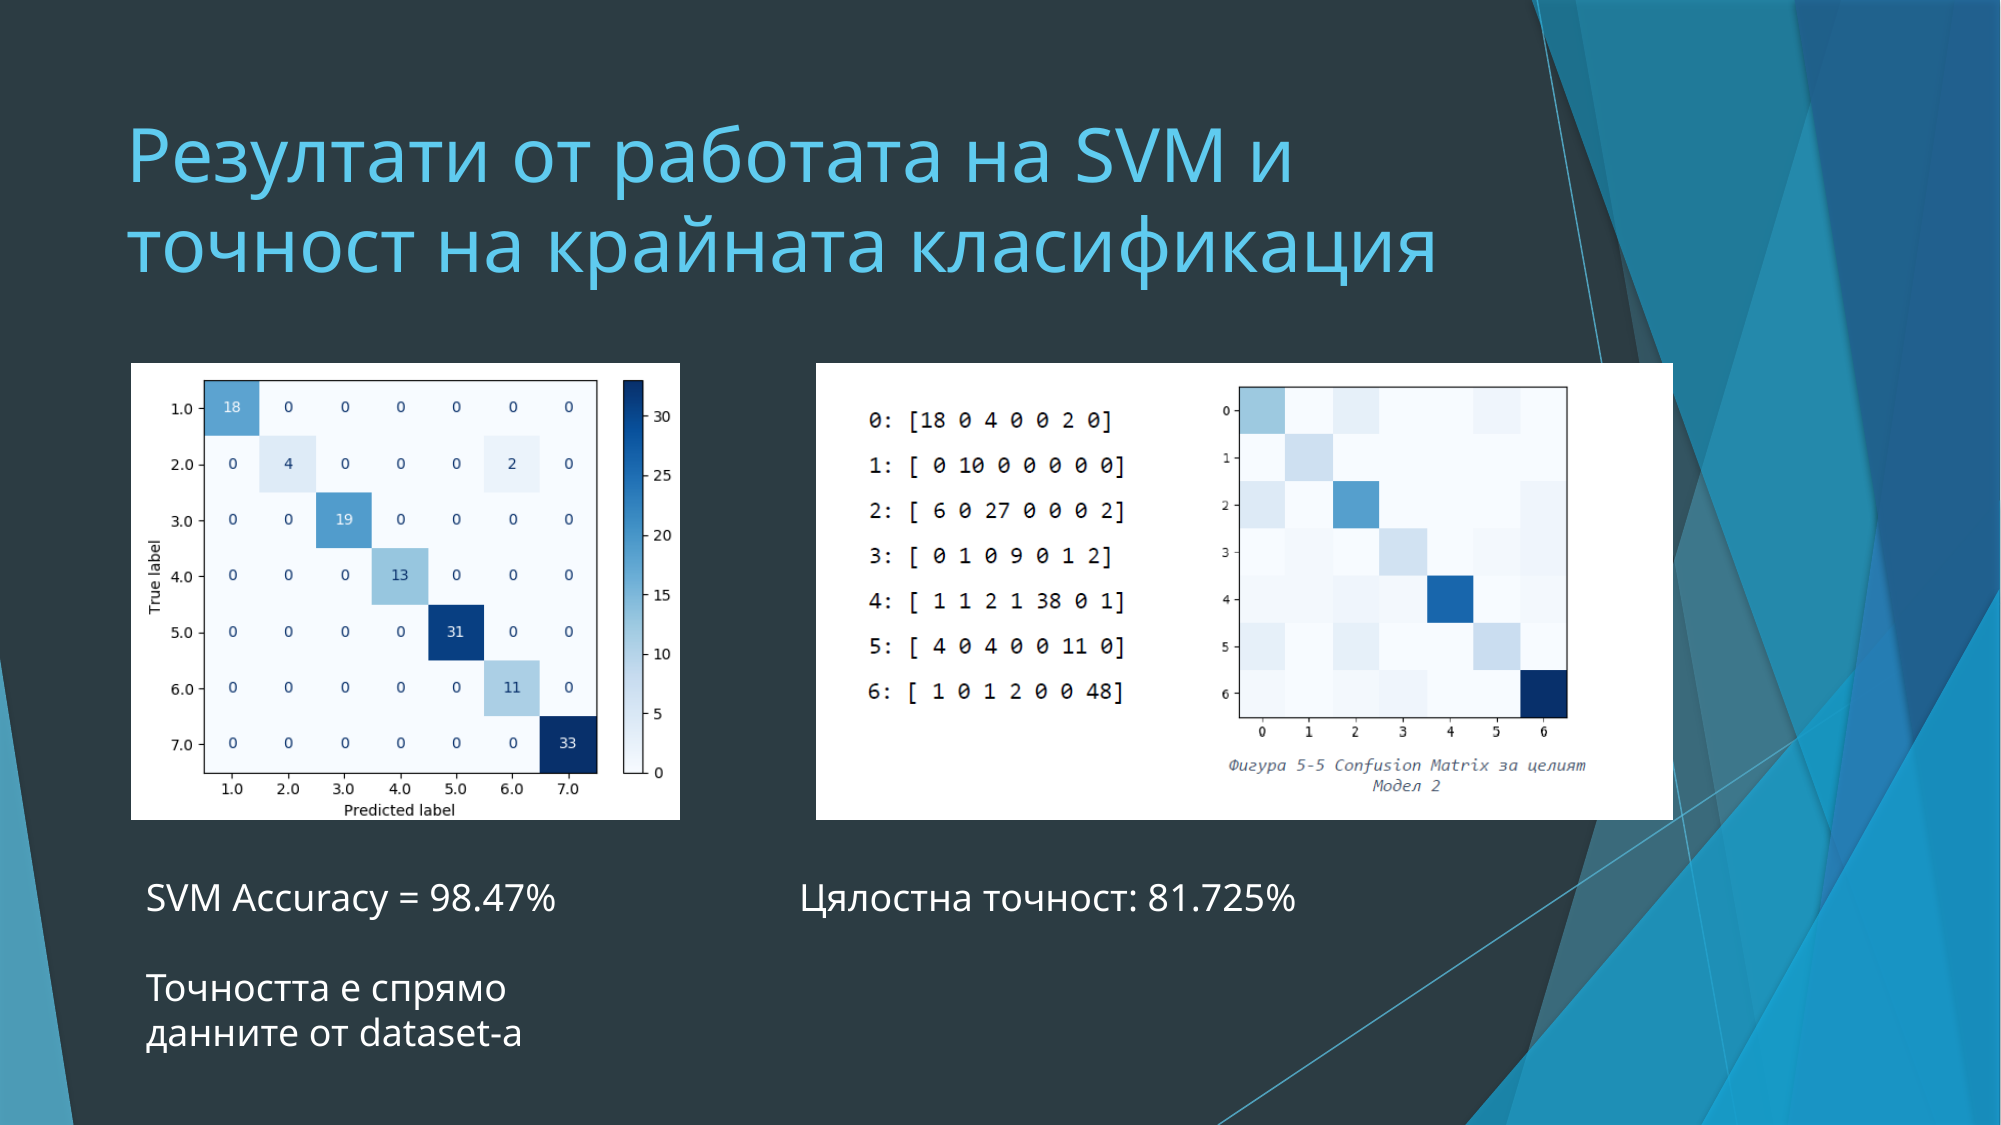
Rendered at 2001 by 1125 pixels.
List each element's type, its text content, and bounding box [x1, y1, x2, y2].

text_box Цялостна точност: 81.725% [784, 866, 1696, 927]
text_box SVM Accuracy = 98.47% Точността е спрямо данните от dataset-a [131, 866, 680, 1062]
picture [815, 363, 1674, 820]
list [130, 363, 681, 820]
title Резултати от работата на SVM и точност на крайната класификация [111, 99, 1522, 317]
